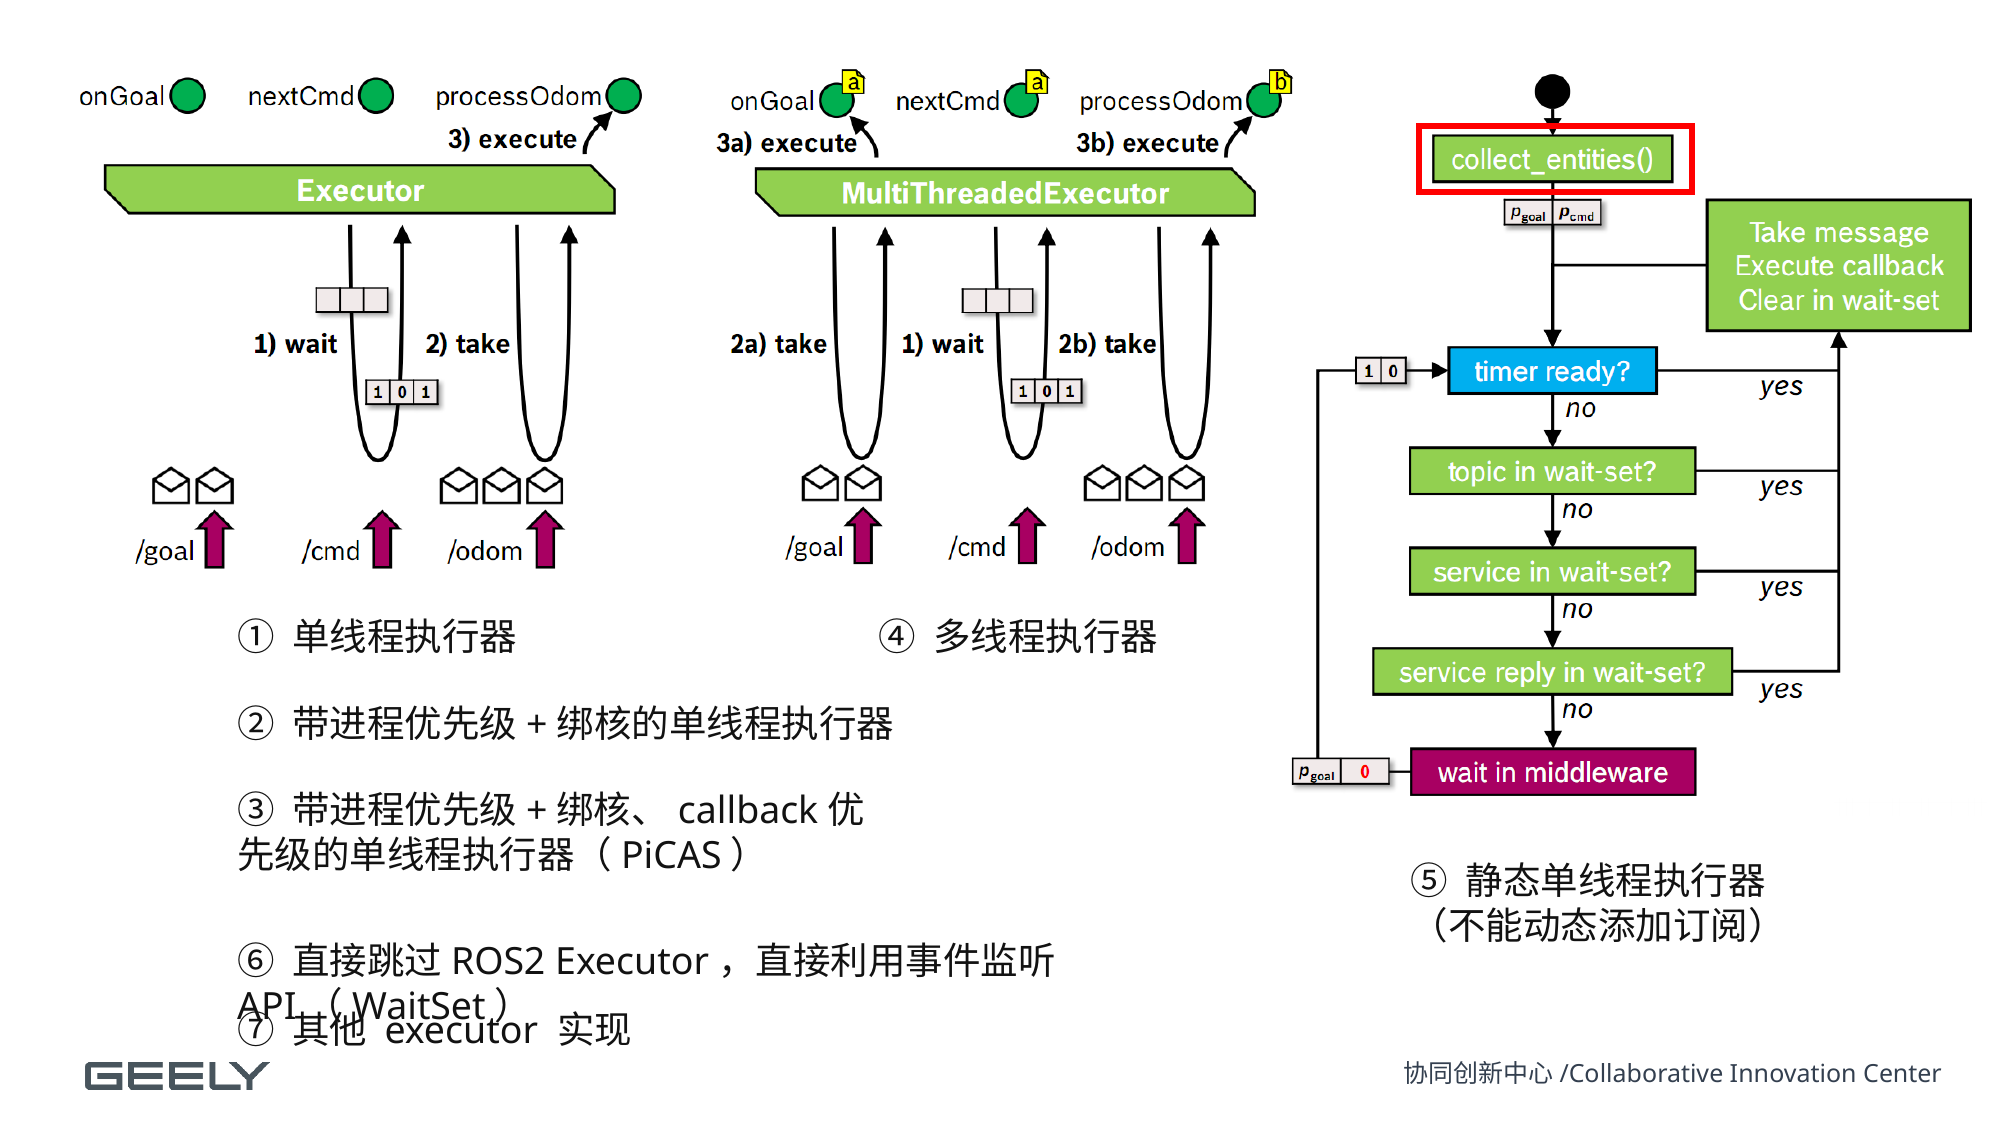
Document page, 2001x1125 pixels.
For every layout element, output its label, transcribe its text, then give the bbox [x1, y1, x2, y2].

text_box ⑥ 直接跳过ROS2 Executor，直接利用事件监听API（WaitSet） [222, 929, 1291, 998]
text_box ⑤ 静态单线程执行器 （不能动态添加订阅） [1396, 849, 1850, 955]
picture [60, 64, 665, 579]
picture [79, 1049, 275, 1096]
text_box ⑦ 其他 executor 实现 [222, 998, 1291, 1059]
text_box ④ 多线程执行器 [863, 605, 1239, 666]
text_box ① 单线程执行器 [222, 605, 636, 666]
text_box ③ 带进程优先级+绑核、callback优先级的单线程执行器（PiCAS） [222, 778, 894, 883]
picture [701, 62, 1987, 816]
text_box ② 带进程优先级+绑核的单线程执行器 [222, 692, 952, 753]
